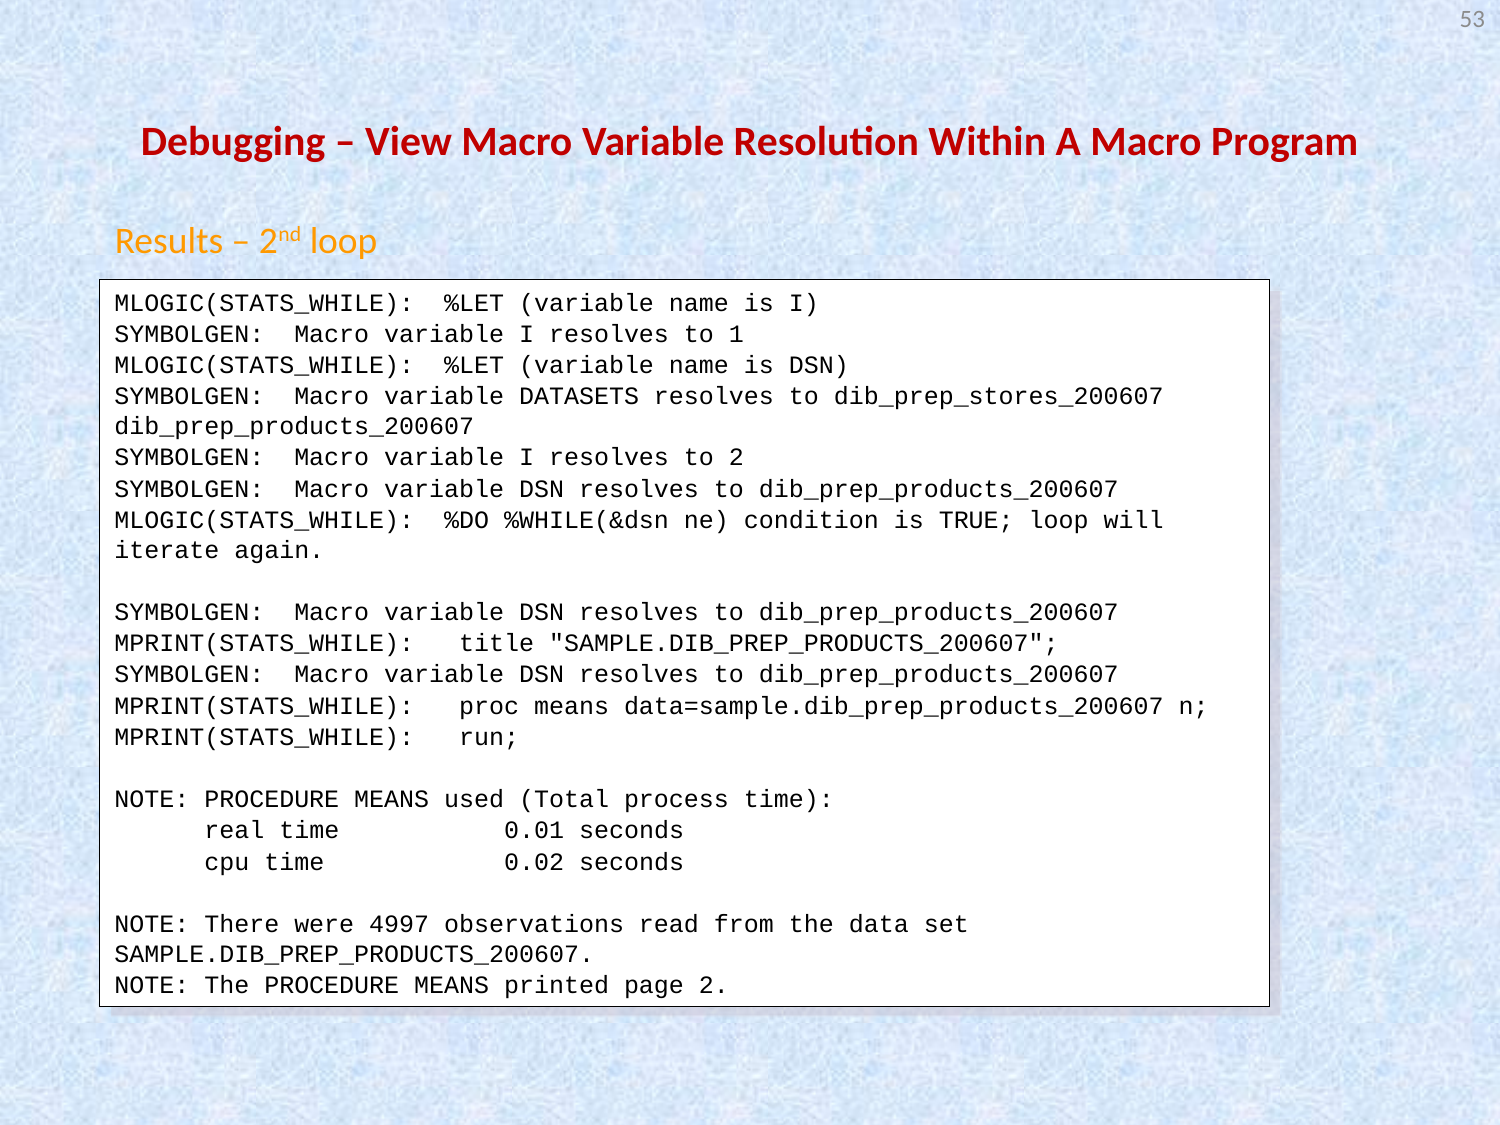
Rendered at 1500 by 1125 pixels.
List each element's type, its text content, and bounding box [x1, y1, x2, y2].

text_box MLOGIC(STATS_WHILE): %LET (variable name is I) SYMBOLGEN: Macro variable I resolves to 1 MLOGIC(STATS_WHILE): %LET (variable name is DSN) SYMBOLGEN: Macro variable DATASETS resolves to dib_prep_stores_200607 dib_prep_products_200607 SYMBOLGEN: Macro variable I resolves to 2 SYMBOLGEN: Macro variable DSN resolves to dib_prep_products_200607 MLOGIC(STATS_WHILE): %DO %WHILE(&dsn ne) condition is TRUE; loop will iterate again. SYMBOLGEN: Macro variable DSN resolves to dib_prep_products_200607 MPRINT(STATS_WHILE): title "SAMPLE.DIB_PREP_PRODUCTS_200607"; SYMBOLGEN: Macro variable DSN resolves to dib_prep_products_200607 MPRINT(STATS_WHILE): proc means data=sample.dib_prep_products_200607 n; MPRINT(STATS_WHILE): run; NOTE: PROCEDURE MEANS used (Total process time): real time 0.01 seconds cpu time 0.02 seconds NOTE: There were 4997 observations read from the data set SAMPLE.DIB_PREP_PRODUCTS_200607. NOTE: The PROCEDURE MEANS printed page 2. [99, 278, 1270, 1006]
picture [0, 0, 1500, 1125]
list Results – 2nd loop [99, 208, 1401, 1024]
slide_number 53 [1425, 0, 1500, 36]
title Debugging – View Macro Variable Resolution Within A Macro Program [75, 45, 1425, 233]
